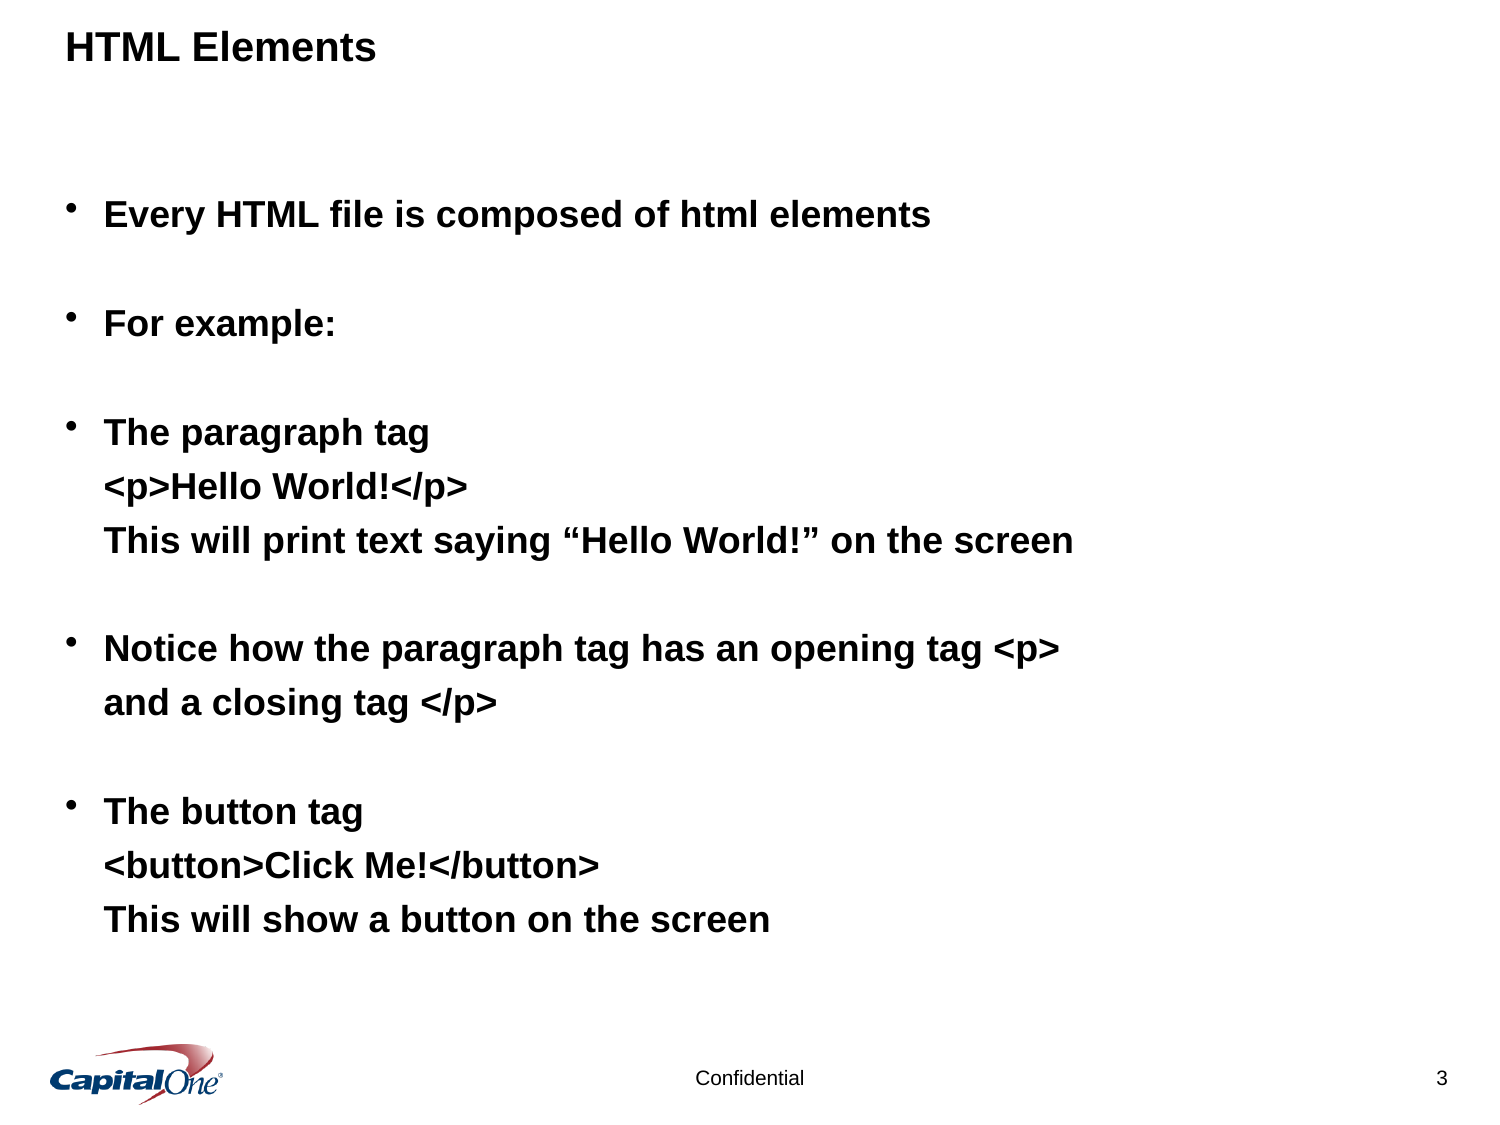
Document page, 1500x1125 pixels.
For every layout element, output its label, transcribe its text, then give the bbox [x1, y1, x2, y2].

title HTML Elements [49, 12, 1451, 129]
picture [50, 1044, 223, 1105]
list Every HTML file is composed of html elements For example: The paragraph tag <p>Hello World!</p> This will print text saying “Hello World!” on the screen Notice how the paragraph tag has an opening tag <p> and a closing tag </p> The button tag <button>Click Me!</button> This will show a button on the screen [49, 173, 1451, 988]
